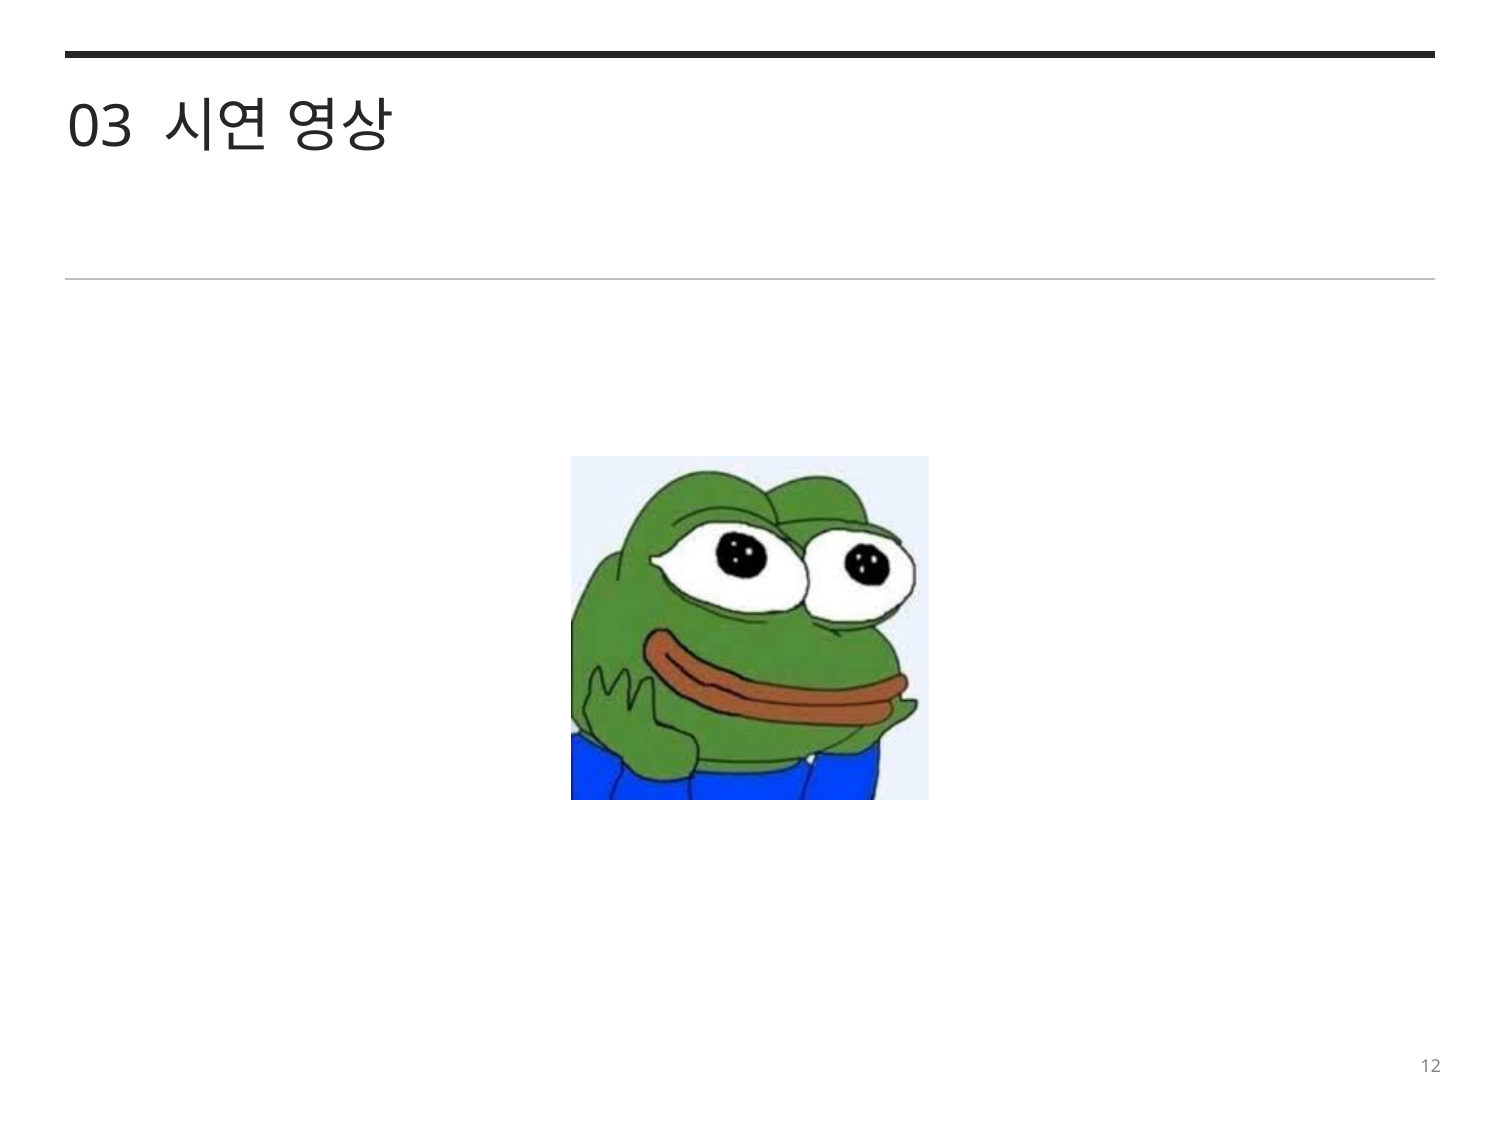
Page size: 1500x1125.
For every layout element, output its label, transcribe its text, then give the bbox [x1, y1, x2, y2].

text_box 03 시연 영상 [53, 80, 1187, 166]
picture [570, 455, 930, 801]
